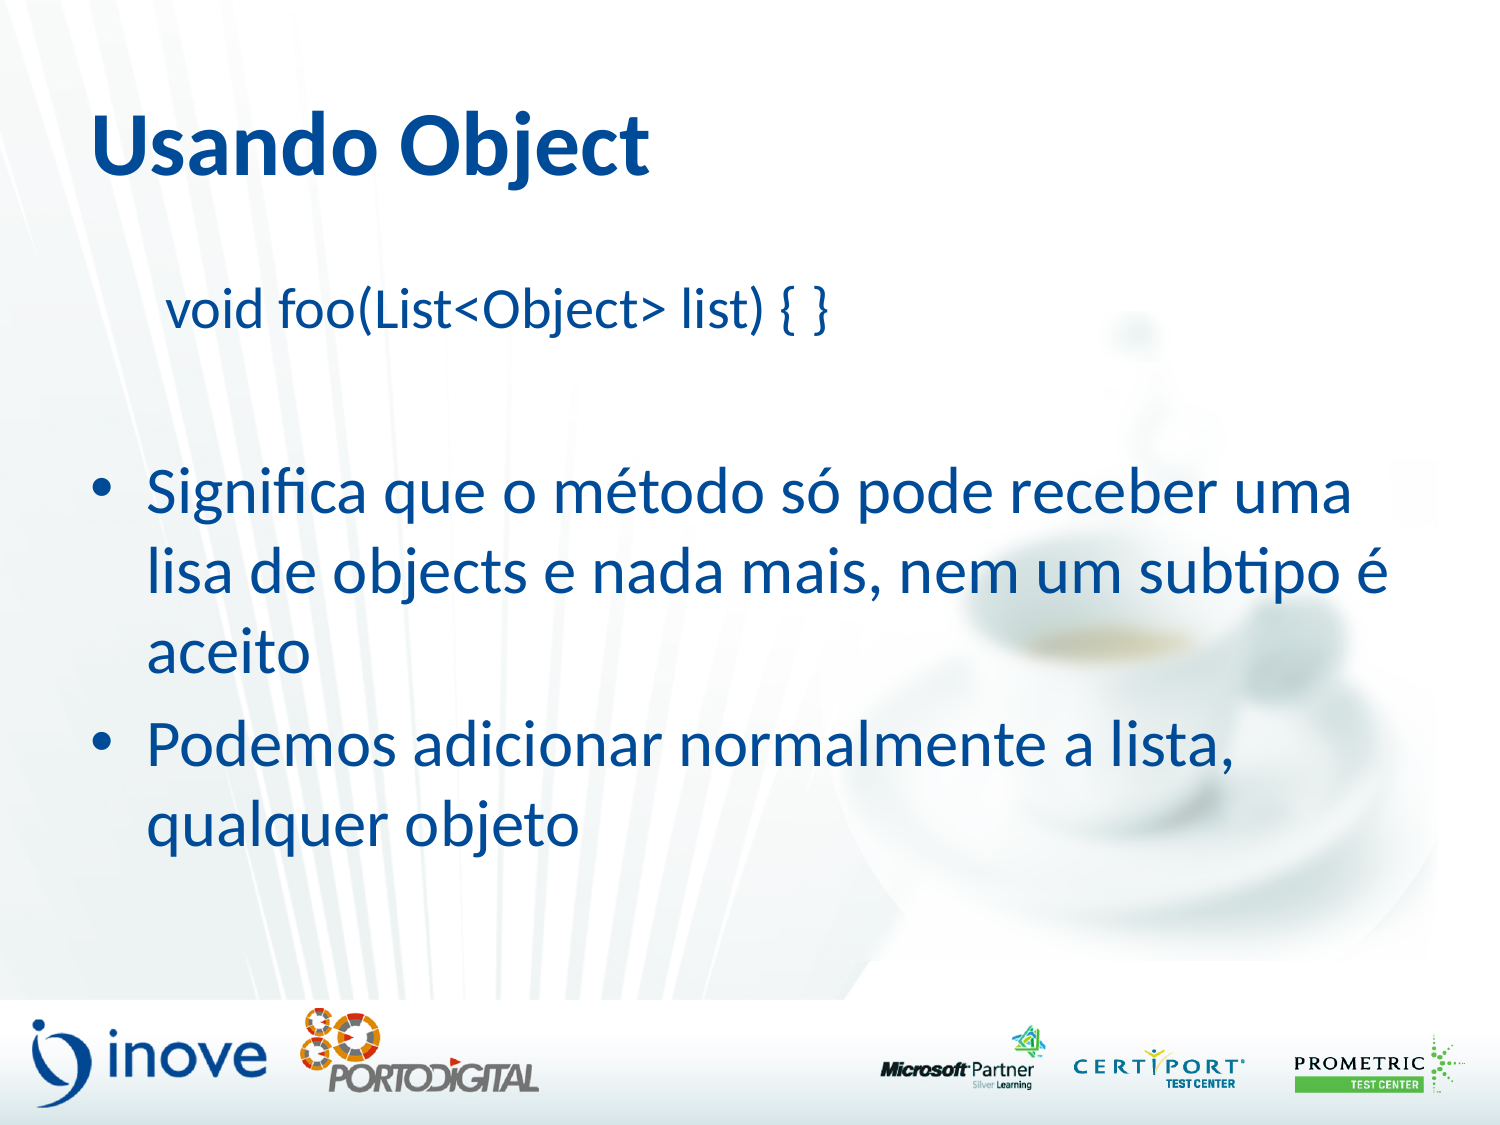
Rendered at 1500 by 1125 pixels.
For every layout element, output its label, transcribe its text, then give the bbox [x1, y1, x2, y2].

picture [0, 0, 1500, 1125]
list void foo(List<Object> list) { } Significa que o método só pode receber uma lisa de objects e nada mais, nem um subtipo é aceito Podemos adicionar normalmente a lista, qualquer objeto [75, 262, 1425, 1005]
title Usando Object [75, 45, 1425, 233]
